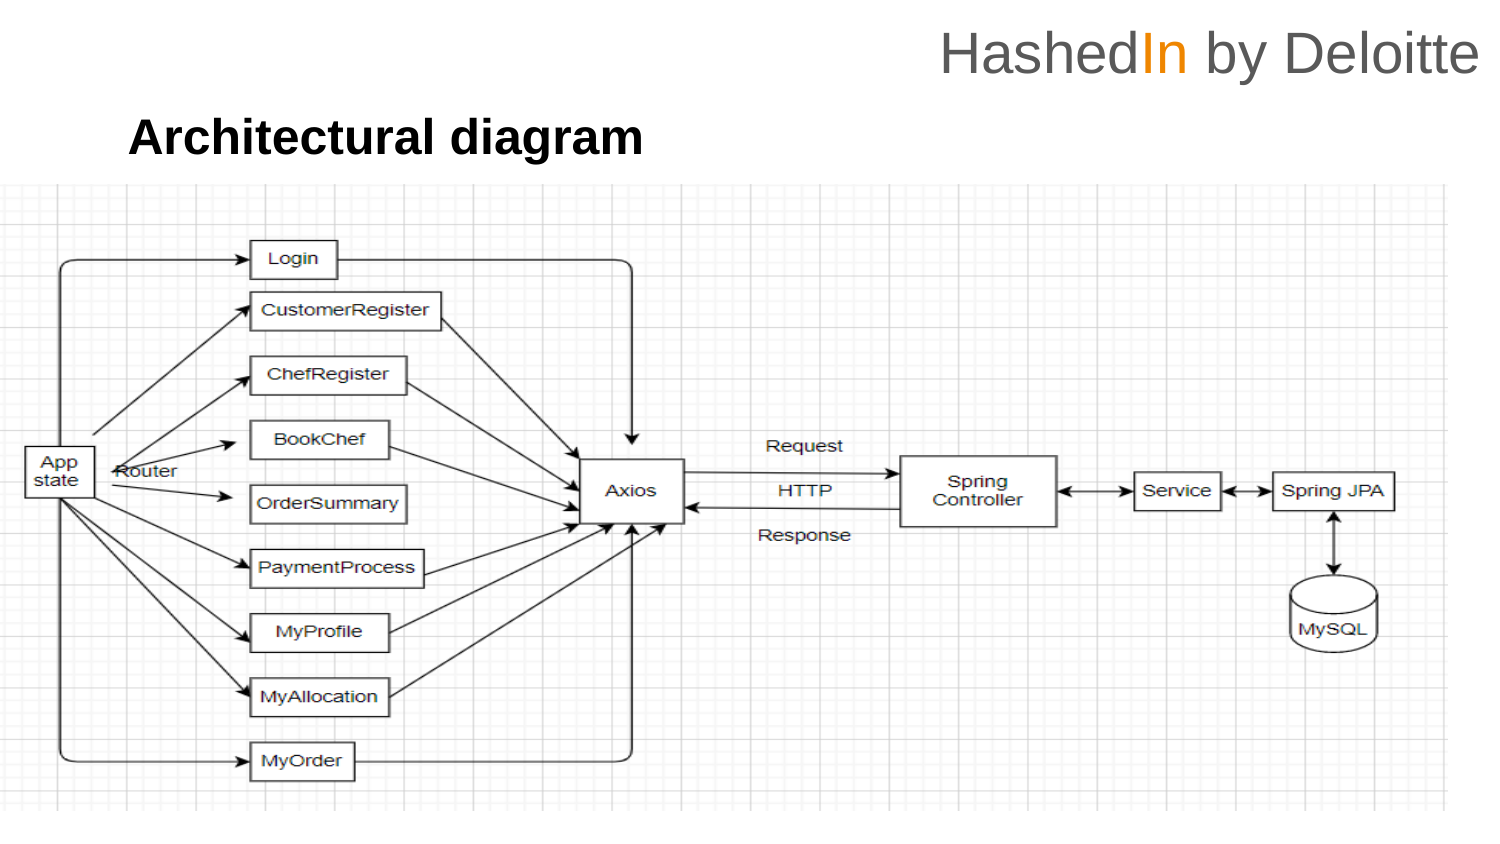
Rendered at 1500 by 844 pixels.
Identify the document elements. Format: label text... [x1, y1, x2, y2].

subtitle HashedIn by Deloitte [921, 0, 1500, 90]
picture [0, 184, 1448, 812]
text_box Architectural diagram [112, 89, 1316, 182]
